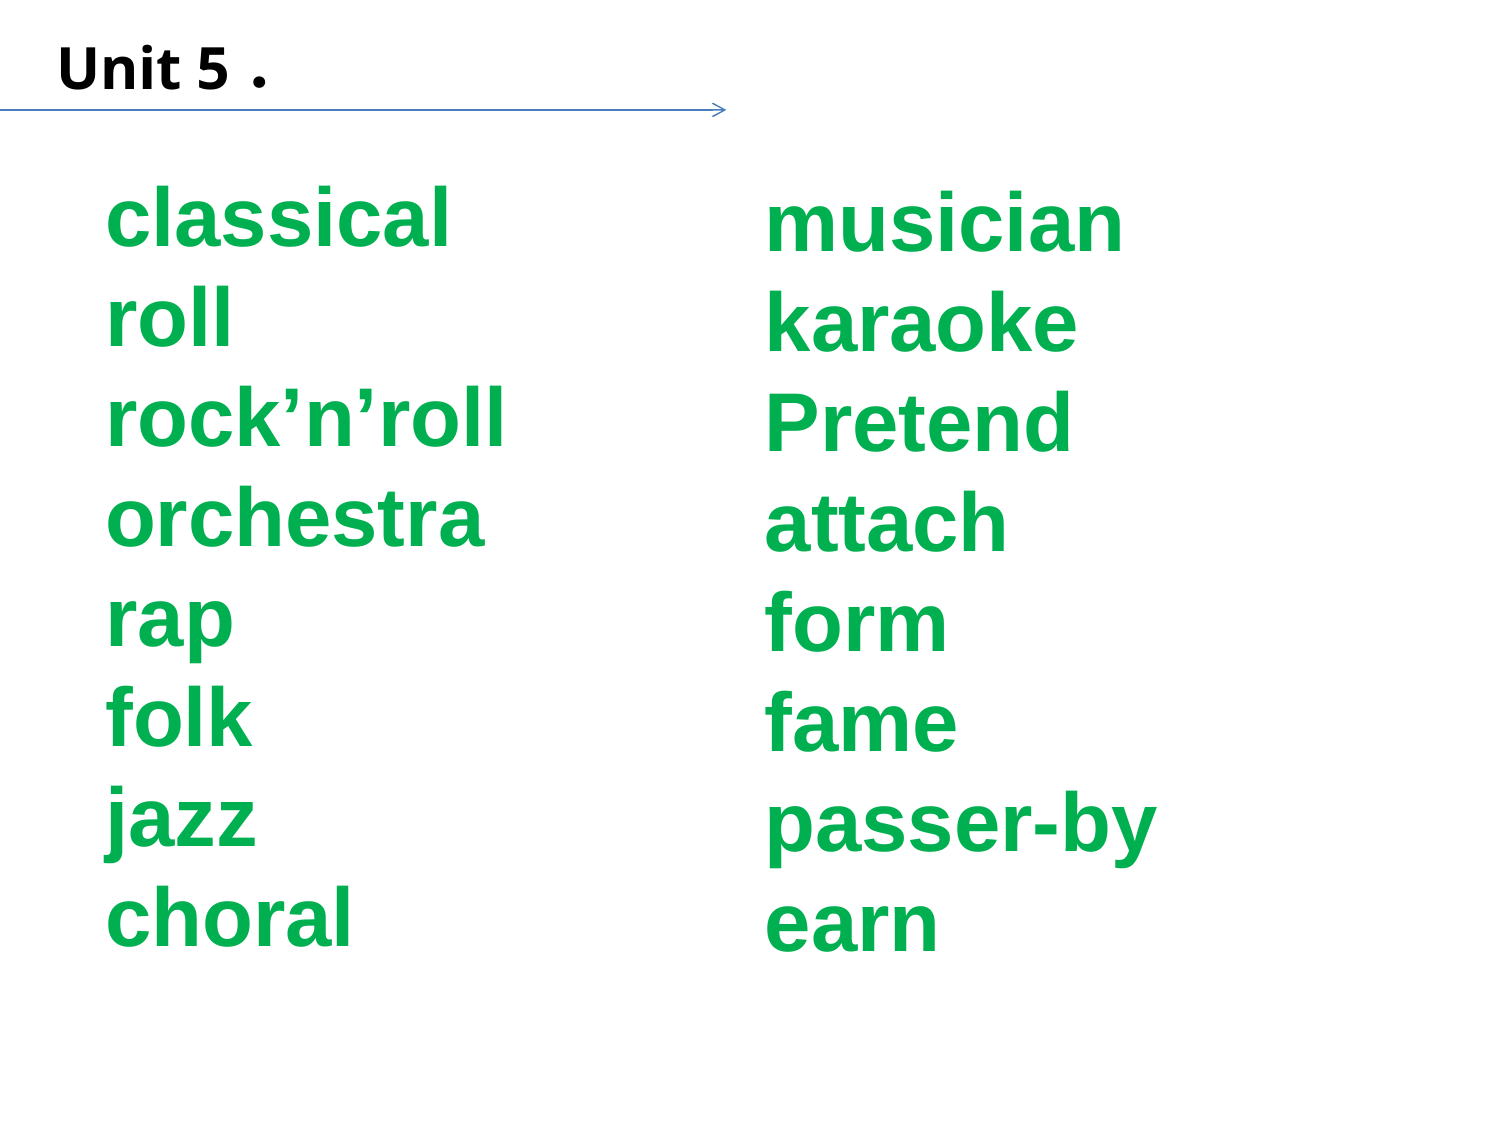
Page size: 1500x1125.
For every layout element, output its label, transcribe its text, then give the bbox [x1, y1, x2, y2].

text_box classical roll rock’n’roll orchestra rap folk jazz choral [90, 155, 524, 971]
text_box Unit 5． [41, 24, 680, 109]
text_box musician karaoke Pretend attach form fame passer-by earn [750, 161, 1423, 976]
